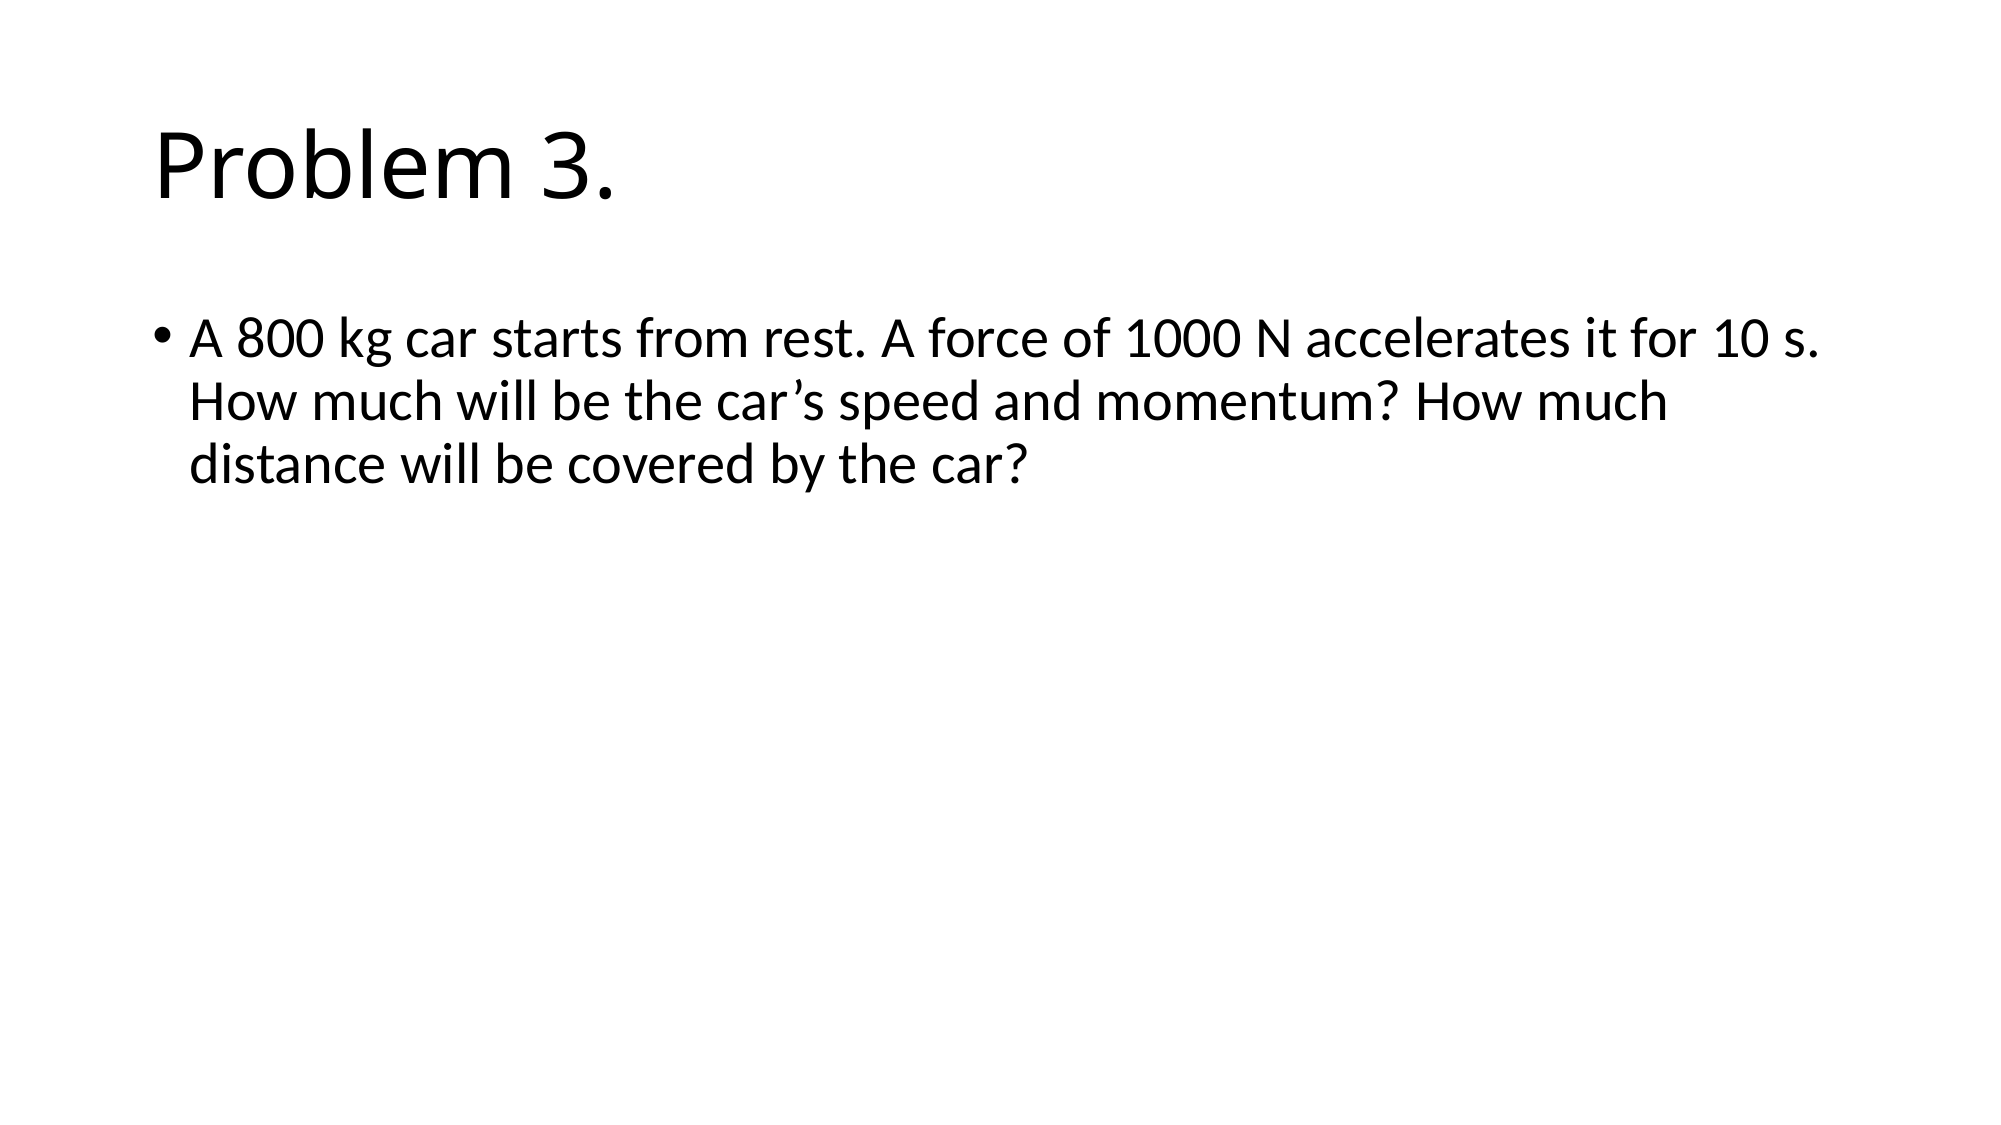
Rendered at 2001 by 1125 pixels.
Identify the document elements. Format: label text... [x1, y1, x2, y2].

title Problem 3. [137, 59, 1863, 278]
list A 800 kg car starts from rest. A force of 1000 N accelerates it for 10 s. How much will be the car’s speed and momentum? How much distance will be covered by the car? [137, 299, 1863, 1014]
